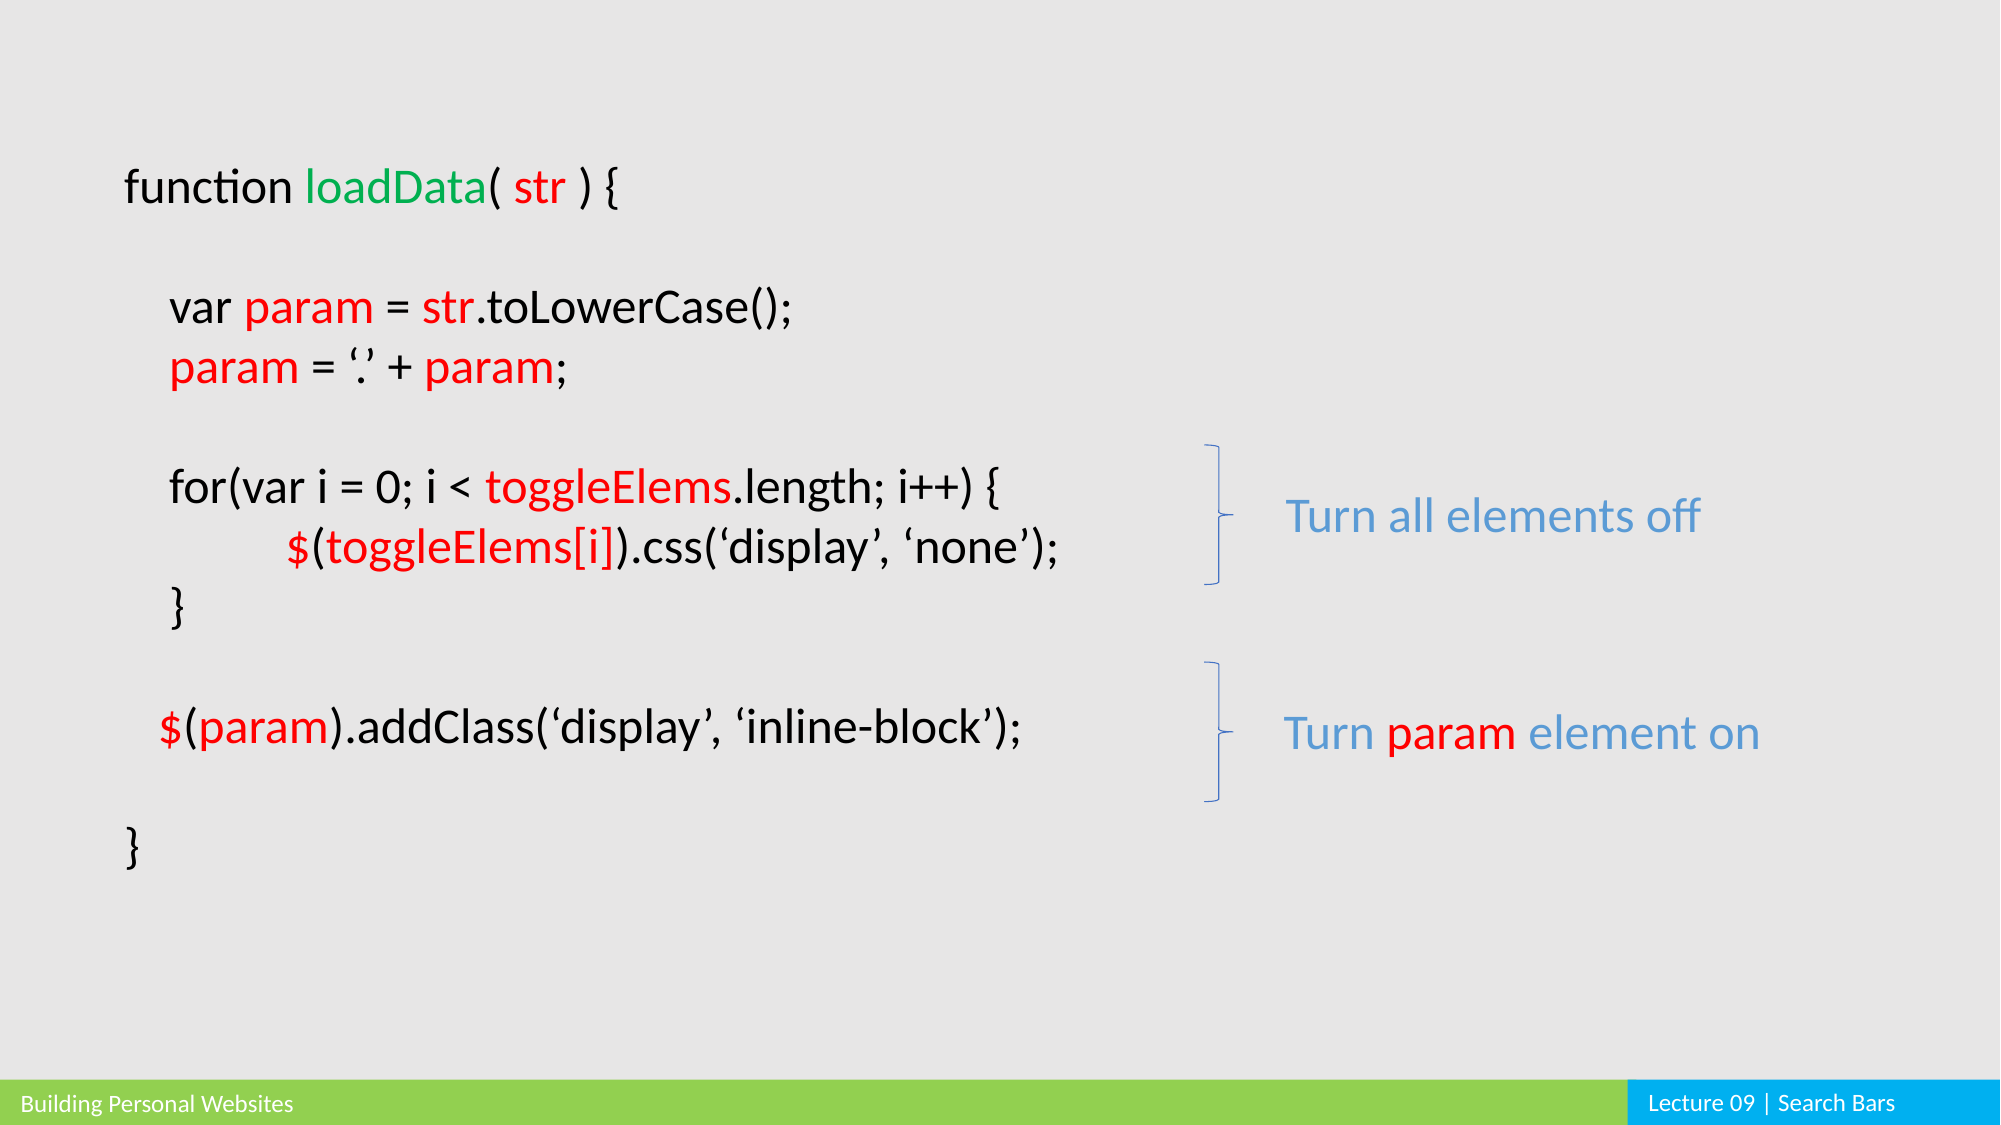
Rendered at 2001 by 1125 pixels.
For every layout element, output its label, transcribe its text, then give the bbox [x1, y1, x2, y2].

text_box [0, 1079, 5, 1125]
text_box [1204, 444, 1234, 586]
text_box Lecture 09 | Search Bars [1633, 1079, 2000, 1124]
text_box Building Personal Websites [5, 1079, 446, 1125]
text_box [1204, 661, 1234, 803]
text_box Turn param element on [1269, 691, 1777, 767]
text_box [446, 1079, 1627, 1125]
text_box function loadData( str ) { var param = str.toLowerCase(); param = ‘.’ + param; for(var i = 0; i < toggleElems.length; i++) { $(toggleElems[i]).css(‘display’, ‘none’); } $(param).addClass(‘display’, ‘inline-block’); } [109, 146, 1205, 882]
text_box Turn all elements off [1270, 474, 1779, 550]
text_box [1627, 1079, 2000, 1125]
